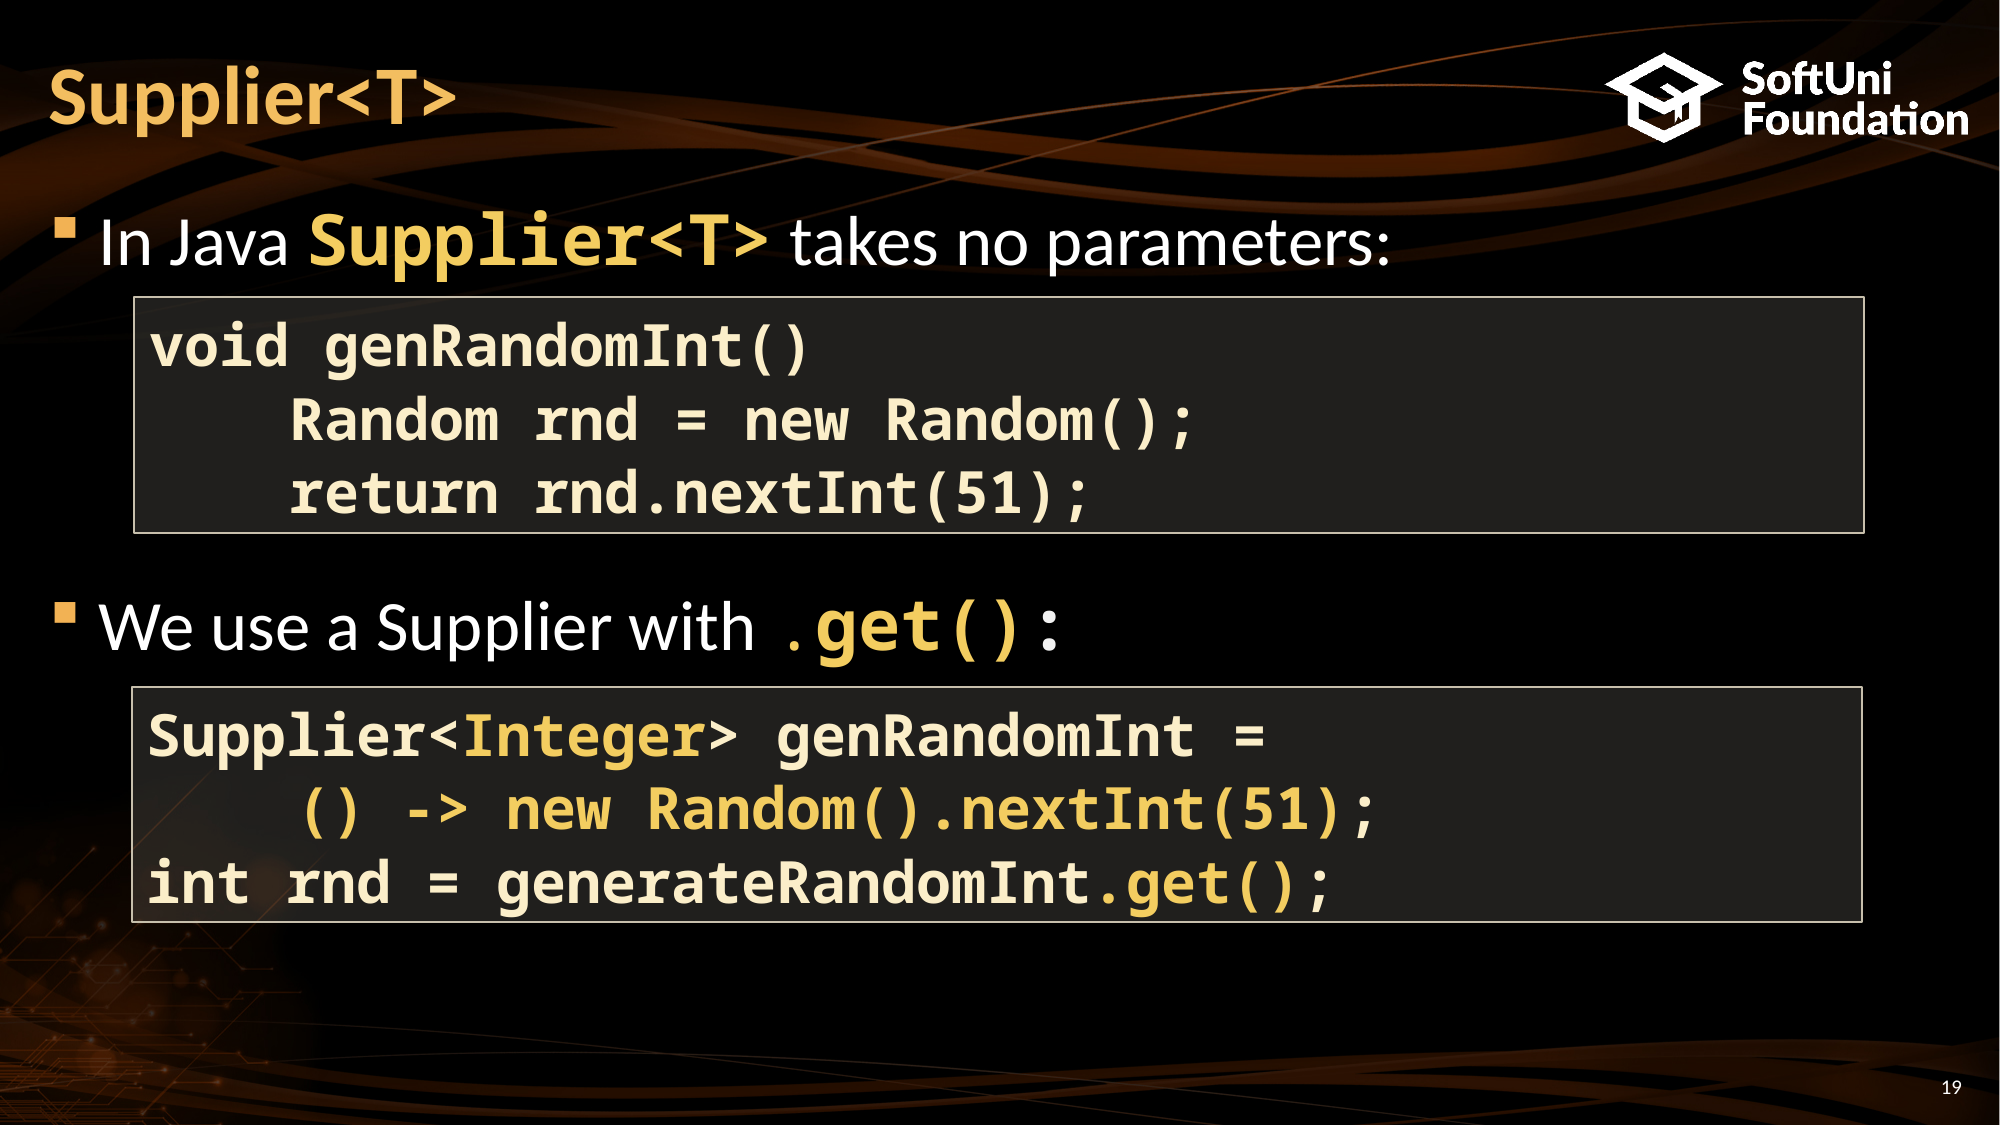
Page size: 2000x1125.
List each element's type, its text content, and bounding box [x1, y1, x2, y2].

text_box void genRandomInt() Random rnd = new Random(); return rnd.nextInt(51); [134, 297, 1865, 533]
title Supplier<T> [30, 6, 1602, 189]
picture [0, 0, 2000, 1125]
text_box Supplier<Integer> genRandomInt = () -> new Random().nextInt(51); int rnd = generateRandomInt.get(); [132, 687, 1863, 923]
list In Java Supplier<T> takes no parameters: We use a Supplier with .get(): [31, 188, 1968, 1103]
